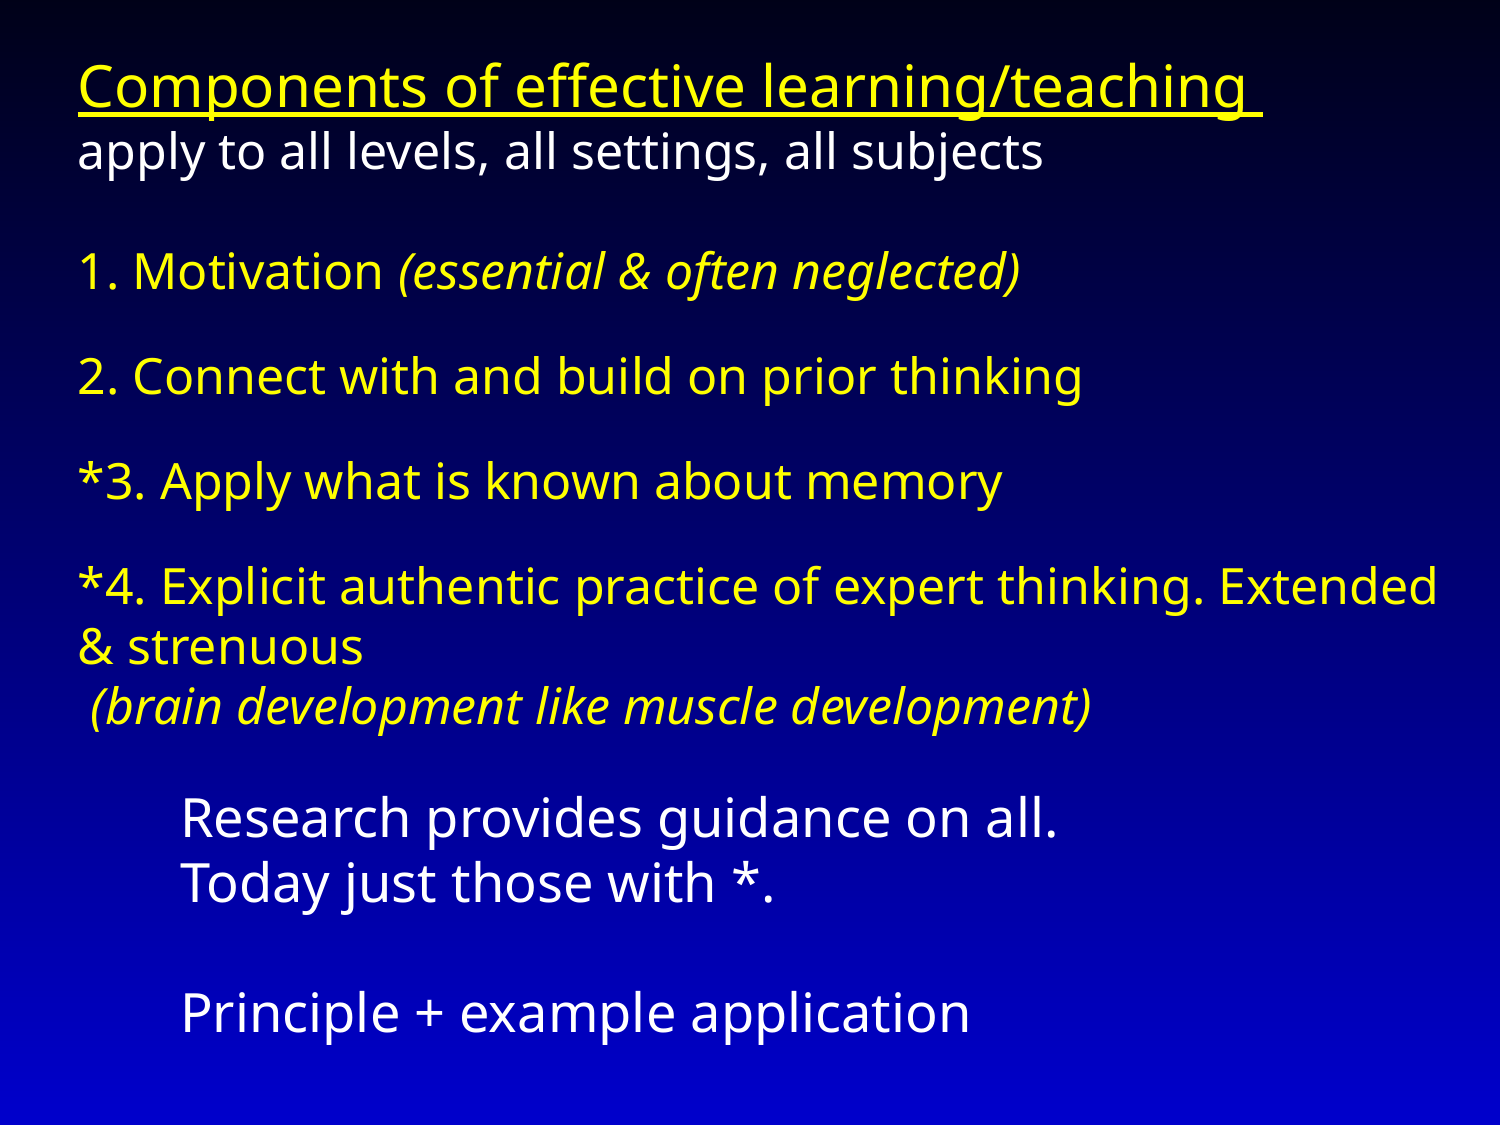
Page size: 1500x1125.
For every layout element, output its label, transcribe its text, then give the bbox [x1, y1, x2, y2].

text_box Research provides guidance on all. Today just those with *. Principle + example application [165, 775, 1075, 1051]
text_box Components of effective learning/teaching apply to all levels, all settings, all subjects 1. Motivation (essential & often neglected) 2. Connect with and build on prior thinking *3. Apply what is known about memory *4. Explicit authentic practice of expert thinking. Extended & strenuous (brain development like muscle development) [63, 41, 1500, 742]
